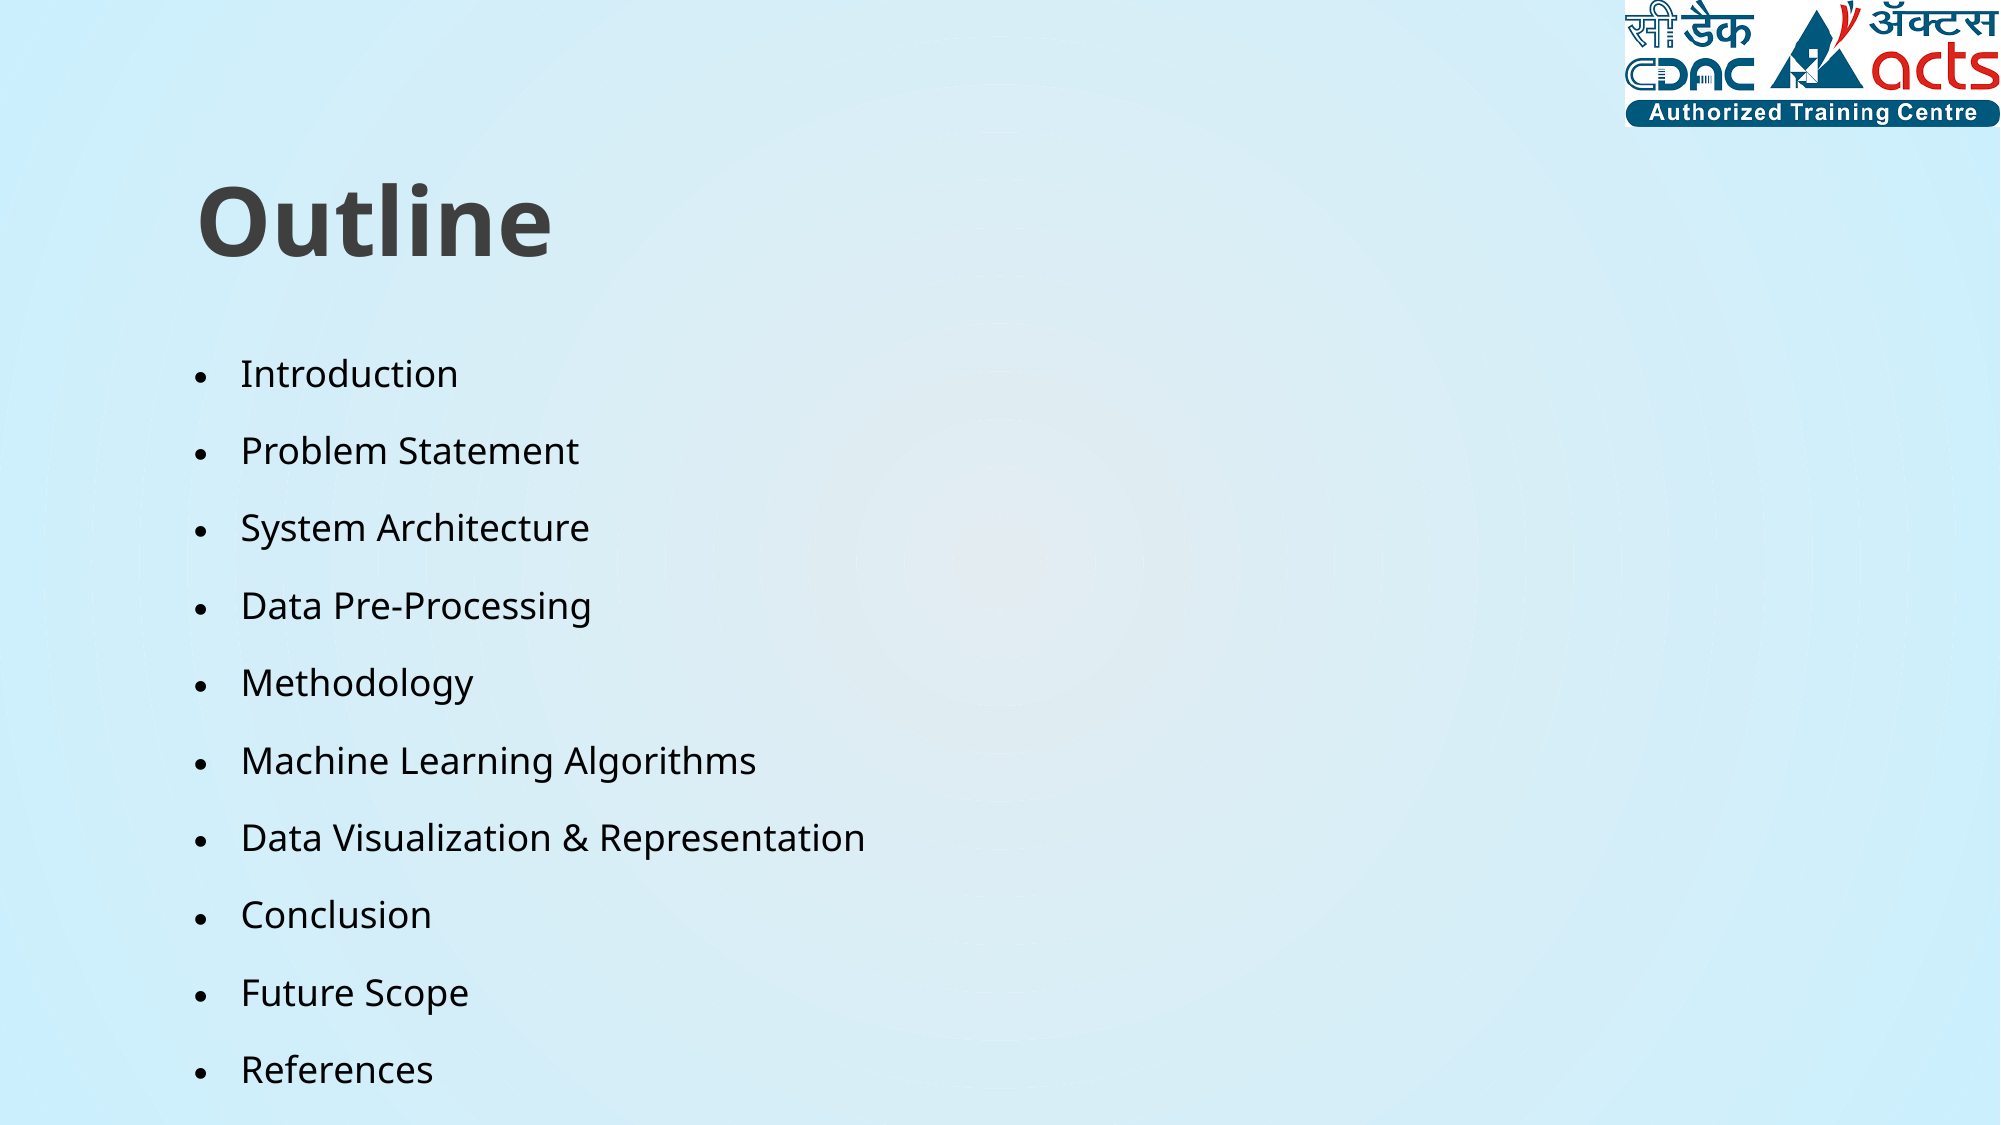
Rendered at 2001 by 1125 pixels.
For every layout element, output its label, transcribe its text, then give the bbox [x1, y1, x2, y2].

picture [1625, 108, 2000, 128]
picture [1668, 108, 1678, 120]
picture [1806, 108, 1812, 119]
picture [1683, 105, 1689, 120]
picture [1628, 66, 1633, 79]
picture [1741, 108, 1751, 119]
picture [1937, 108, 1941, 119]
picture [1791, 104, 1802, 119]
picture [1838, 108, 1842, 119]
picture [1631, 82, 1652, 87]
list Introduction Problem Statement System Architecture Data Pre-Processing Methodology Machine Learning Algorithms Data Visualization & Representation Conclusion Future Scope References [89, 320, 1830, 1103]
picture [1816, 108, 1825, 120]
picture [1725, 108, 1730, 119]
picture [1625, 0, 2000, 110]
picture [1699, 108, 1703, 119]
picture [1651, 104, 1664, 119]
picture [1843, 108, 1849, 119]
picture [1633, 61, 1652, 65]
title Outline [180, 47, 1830, 285]
picture [1956, 108, 1962, 119]
picture [1709, 108, 1719, 119]
picture [1756, 109, 1764, 120]
picture [1769, 104, 1780, 120]
picture [1946, 105, 1952, 119]
picture [1863, 108, 1872, 119]
picture [1966, 108, 1976, 119]
picture [1899, 104, 1912, 120]
picture [1917, 108, 1927, 119]
